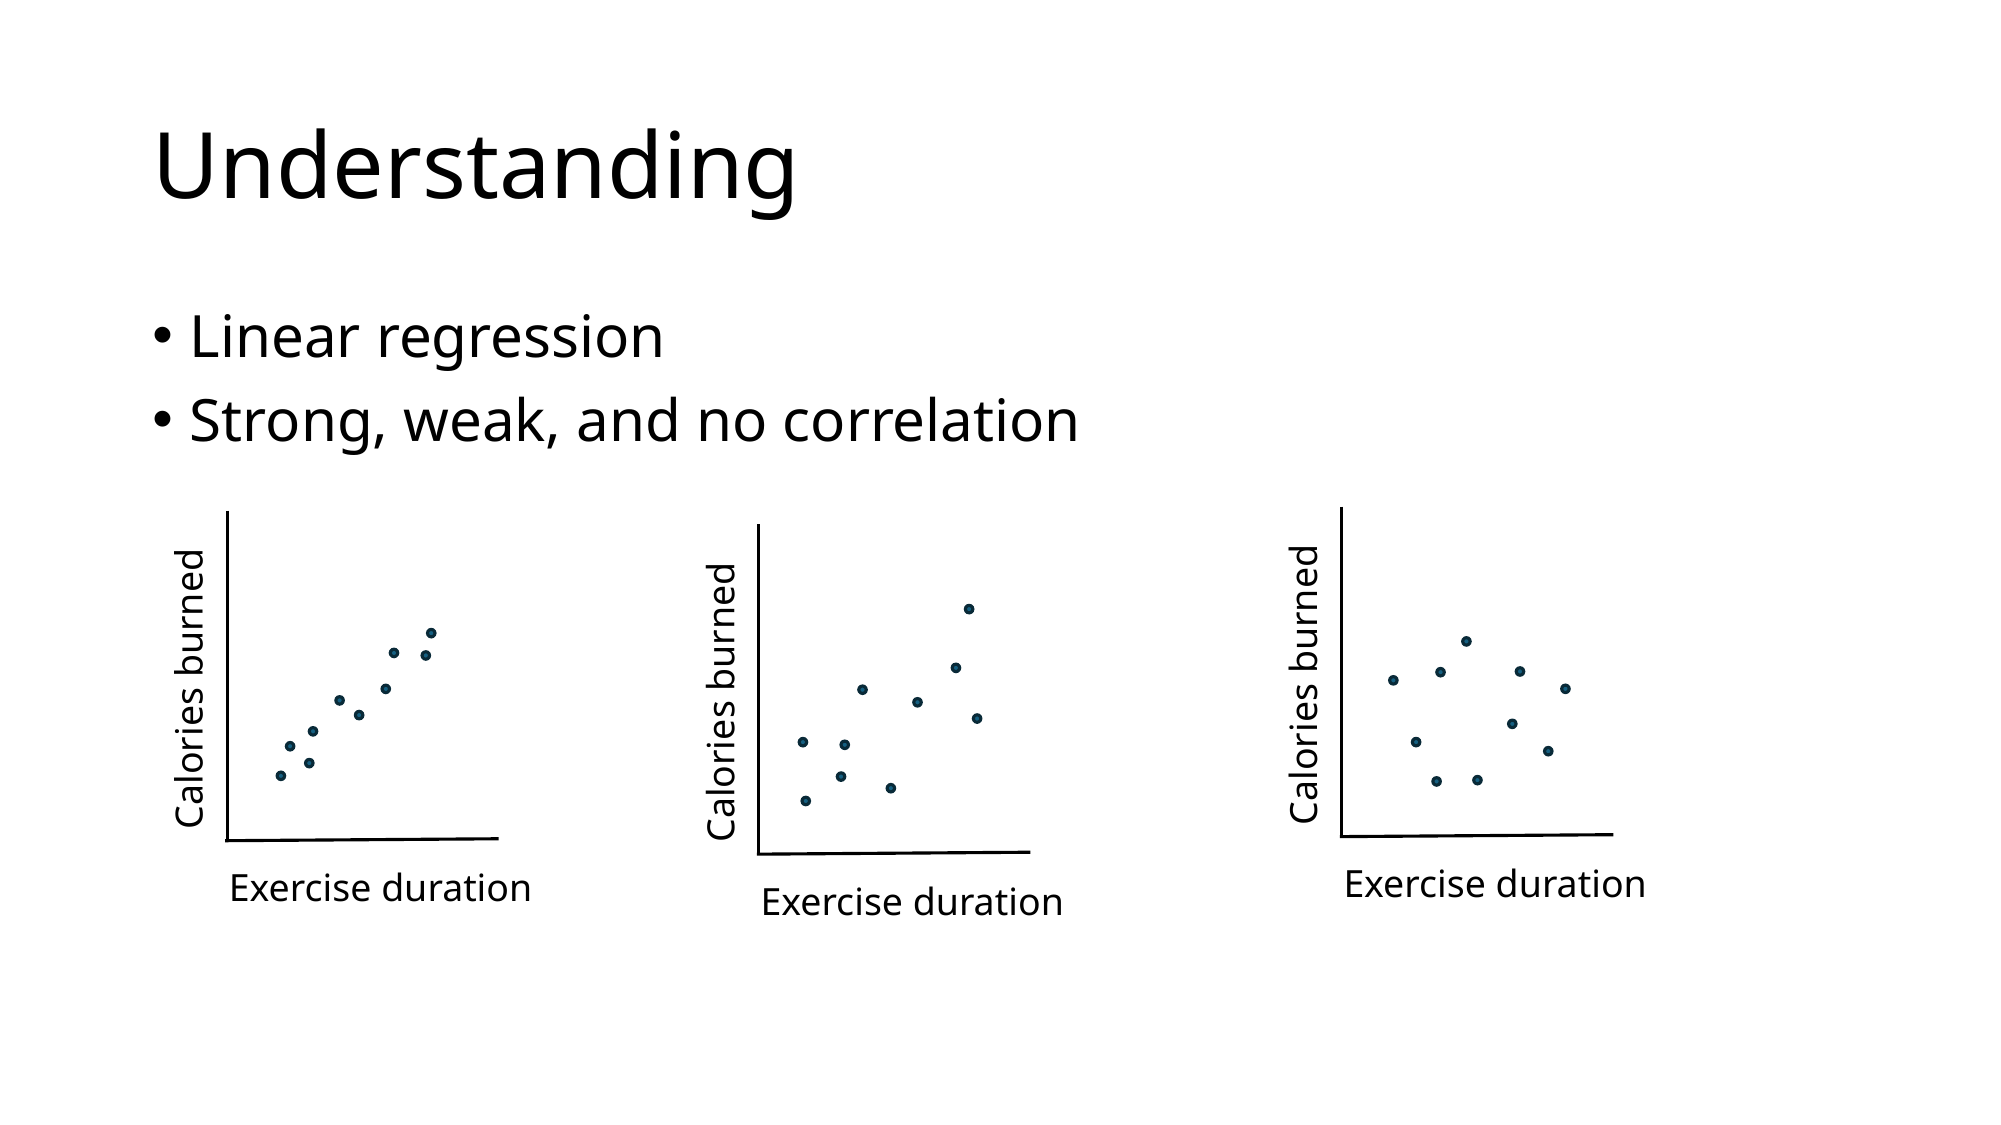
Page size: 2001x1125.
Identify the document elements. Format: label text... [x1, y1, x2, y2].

list Linear regression Strong, weak, and no correlation [137, 299, 1863, 1014]
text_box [157, 510, 537, 919]
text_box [688, 523, 1069, 932]
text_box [1271, 506, 1652, 914]
